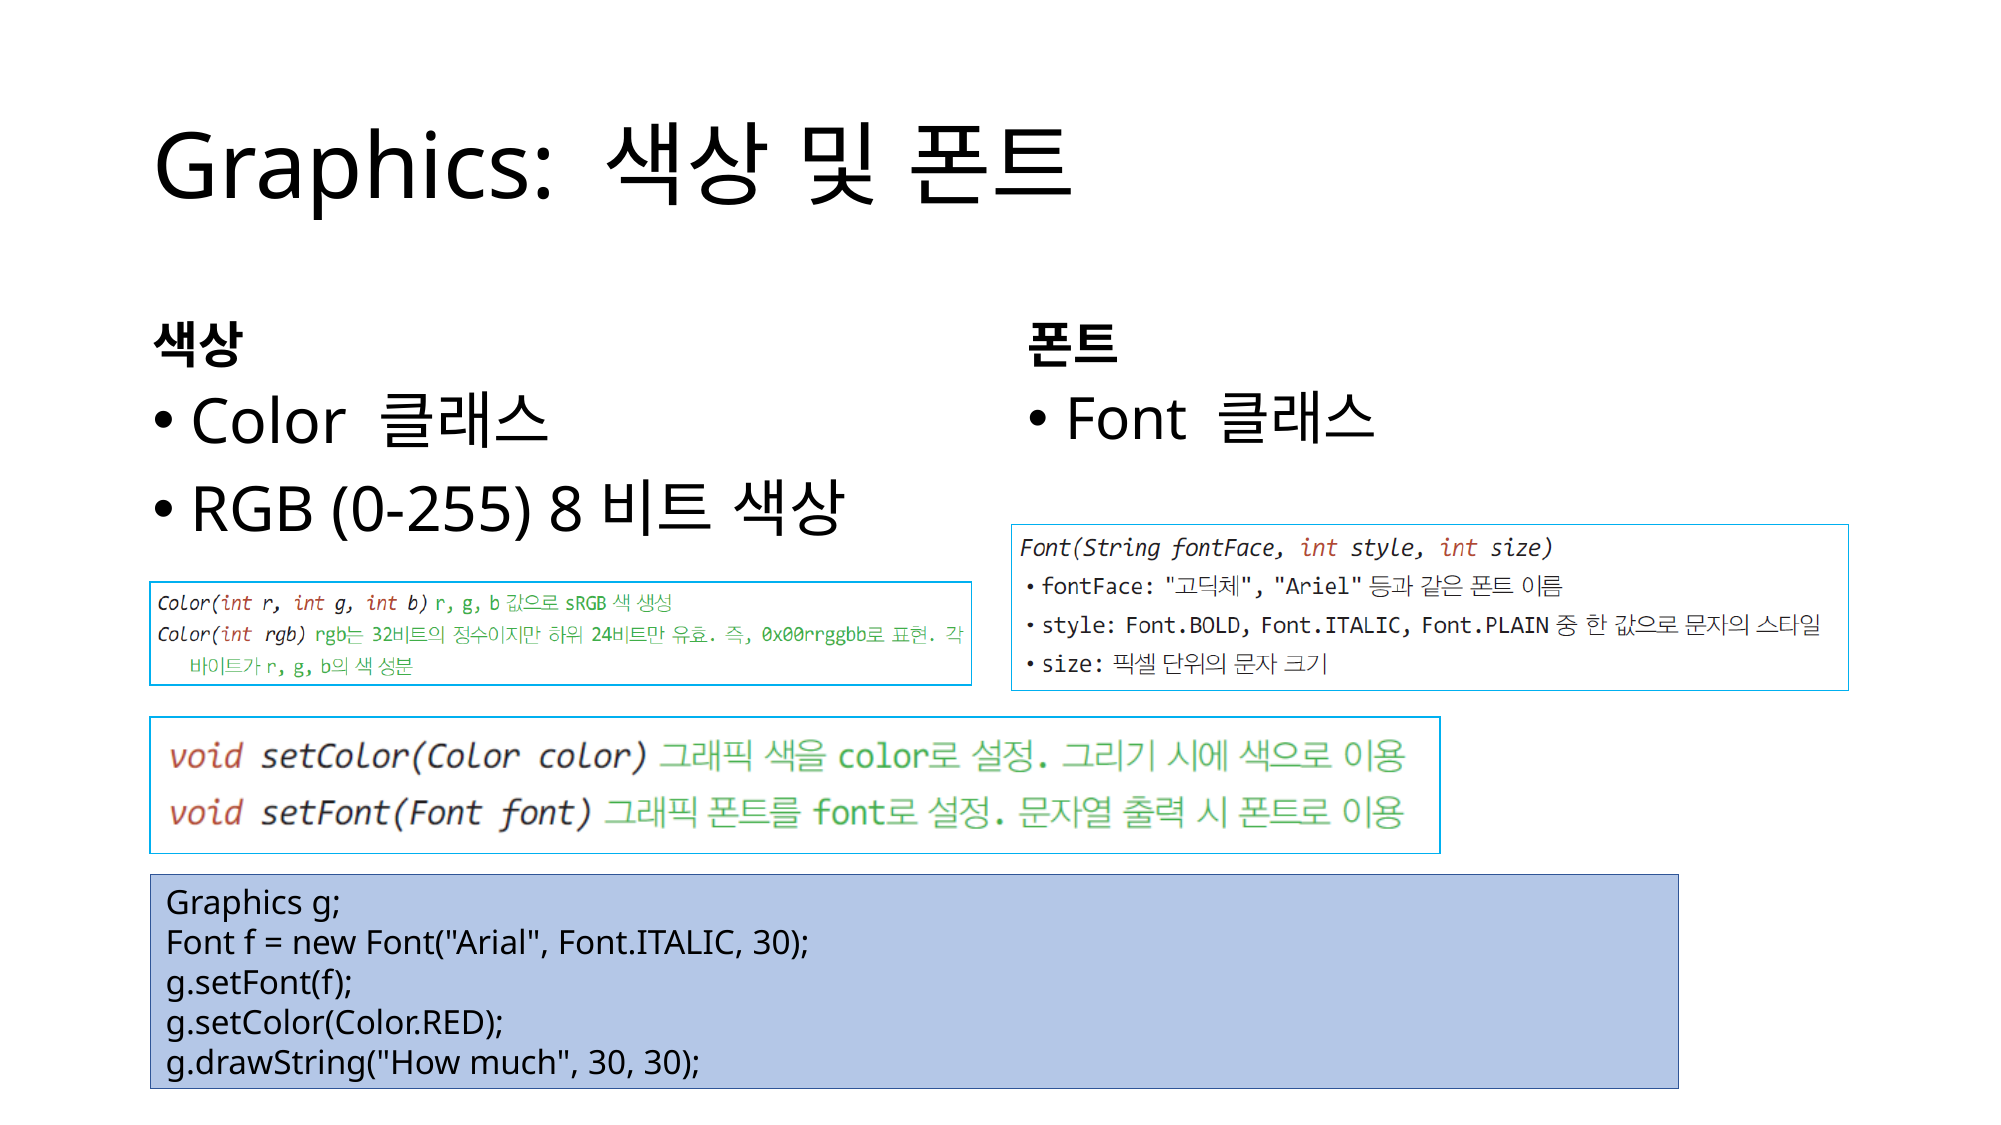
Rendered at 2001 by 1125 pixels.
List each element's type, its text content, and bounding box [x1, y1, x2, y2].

text_box Graphics g; Font f = new Font("Arial", Font.ITALIC, 30); g.setFont(f); g.setColor(Color.RED); g.drawString("How much", 30, 30); [150, 874, 1679, 1089]
list Color 클래스 RGB (0-255) 8비트 색상 [137, 381, 984, 987]
title Graphics: 색상 및 폰트 [137, 59, 1863, 278]
picture [152, 584, 970, 683]
picture [152, 719, 1438, 852]
picture [1013, 526, 1847, 689]
list Font 클래스 [1012, 381, 1863, 987]
list 폰트 [1012, 246, 1863, 381]
list 색상 [137, 246, 984, 381]
